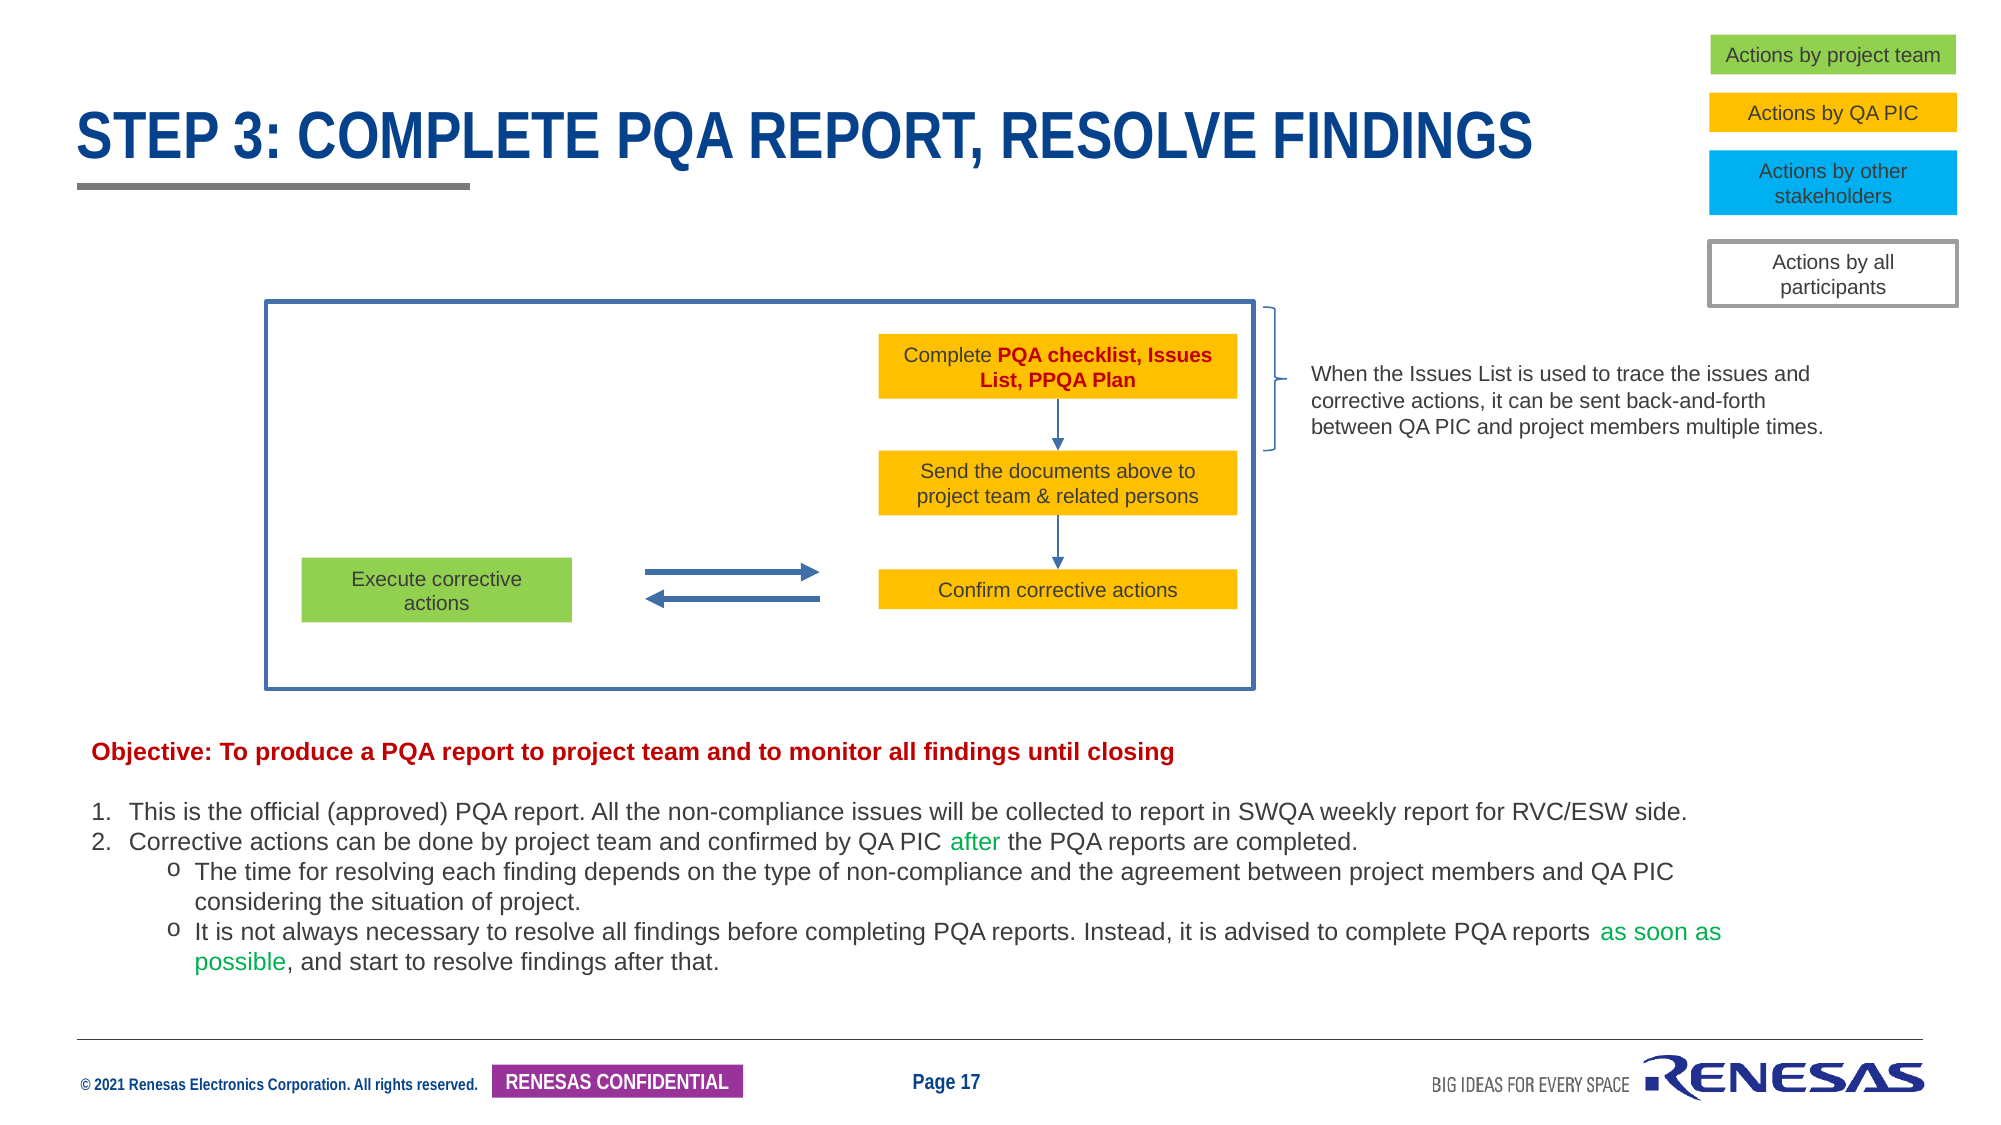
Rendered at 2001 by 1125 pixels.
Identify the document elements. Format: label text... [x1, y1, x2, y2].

text_box Actions by project team [1710, 34, 1956, 75]
title step 3: complete pqa report, resolve findings [76, 97, 1922, 173]
text_box Actions by all participants [1709, 241, 1958, 306]
text_box Actions by QA PIC [1709, 92, 1958, 133]
text_box [1263, 306, 1288, 452]
text_box When the Issues List is used to trace the issues and corrective actions, it can be sent back-and-forth between QA PIC and project members multiple times. [1296, 352, 1867, 447]
text_box Objective: To produce a PQA report to project team and to monitor all findings until closing This is the official (approved) PQA report. All the non-compliance issues will be collected to report in SWQA weekly report for RVC/ESW side. Corrective actions can be done by project team and confirmed by QA PIC after the PQA reports are completed. The time for resolving each finding depends on the type of non-compliance and the agreement between project members and QA PIC considering the situation of project. It is not always necessary to resolve all findings before completing PQA reports. Instead, it is advised to complete PQA reports as soon as possible, and start to resolve findings after that. [76, 728, 1827, 983]
picture [1425, 1049, 1933, 1106]
text_box Actions by other stakeholders [1709, 150, 1958, 216]
text_box [264, 299, 1256, 691]
